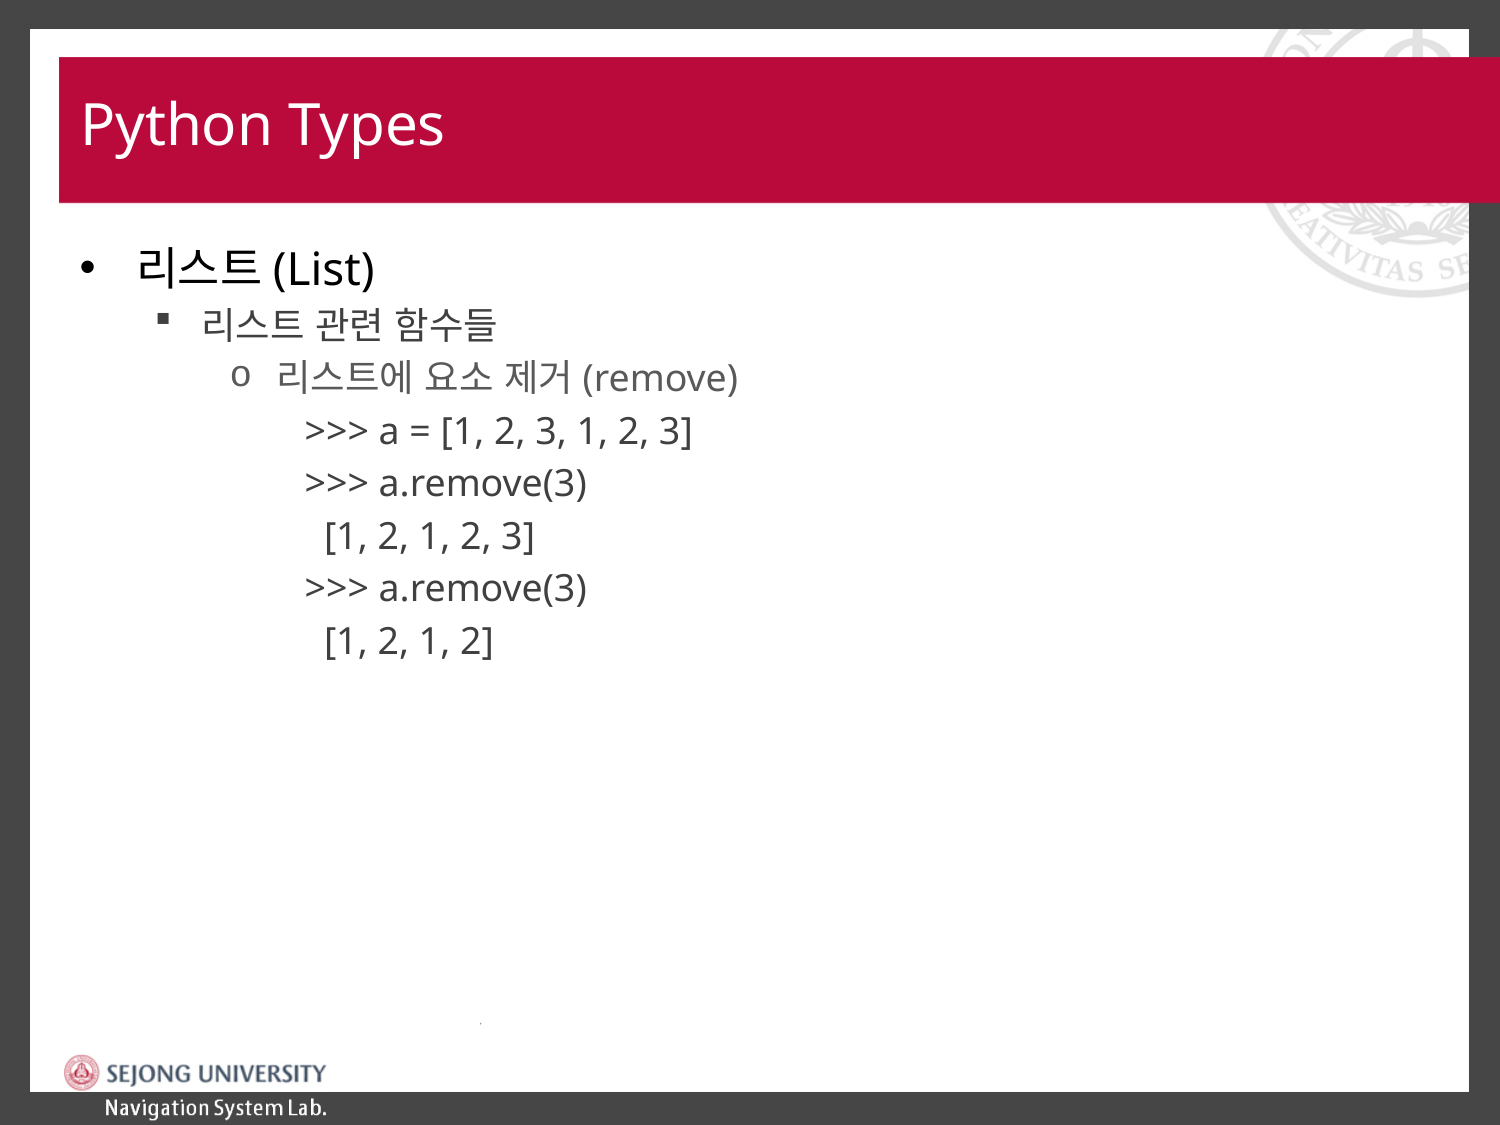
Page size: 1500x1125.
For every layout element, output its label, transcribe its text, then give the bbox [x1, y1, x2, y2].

picture [0, 0, 1500, 1125]
list 리스트(List) 리스트 관련 함수들 리스트에 요소 제거(remove) >>> a = [1, 2, 3, 1, 2, 3] >>> a.remove(3) [1, 2, 1, 2, 3] >>> a.remove(3) [1, 2, 1, 2] [64, 231, 1447, 1071]
title Python Types [64, 61, 1483, 184]
